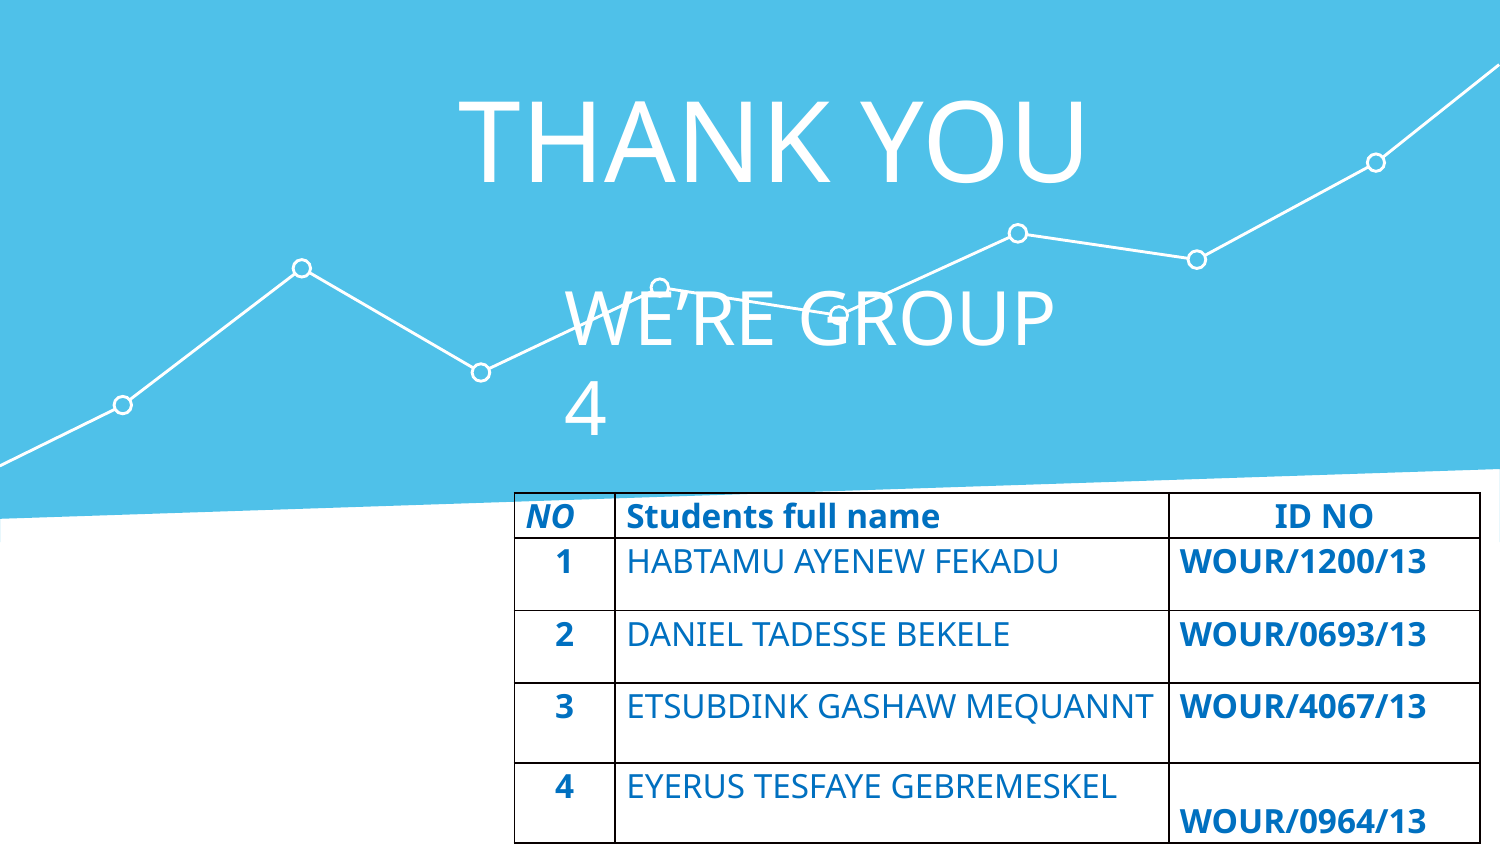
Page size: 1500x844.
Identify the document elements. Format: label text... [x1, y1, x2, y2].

table_cell 3 [515, 684, 614, 762]
table_header Students full name [616, 494, 1168, 537]
table_cell ETSUBDINK GASHAW MEQUANNT [616, 684, 1168, 762]
table_cell WOUR/1200/13 [1170, 539, 1479, 610]
table_header NO [515, 494, 614, 537]
text_box WE’RE GROUP 4 [549, 263, 1086, 392]
table_cell DANIEL TADESSE BEKELE [616, 611, 1168, 682]
table_cell WOUR/4067/13 [1170, 684, 1479, 762]
table_cell EYERUS TESFAYE GEBREMESKEL [616, 764, 1168, 842]
table_cell 1 [515, 539, 614, 610]
table_cell HABTAMU AYENEW FEKADU [616, 539, 1168, 610]
title THANK YOU [100, 67, 1451, 209]
table_cell 4 [515, 764, 614, 842]
table_header ID NO [1170, 494, 1479, 537]
table_cell WOUR/0693/13 [1170, 611, 1479, 682]
table_cell WOUR/0964/13 [1170, 764, 1479, 842]
table_cell 2 [515, 611, 614, 682]
